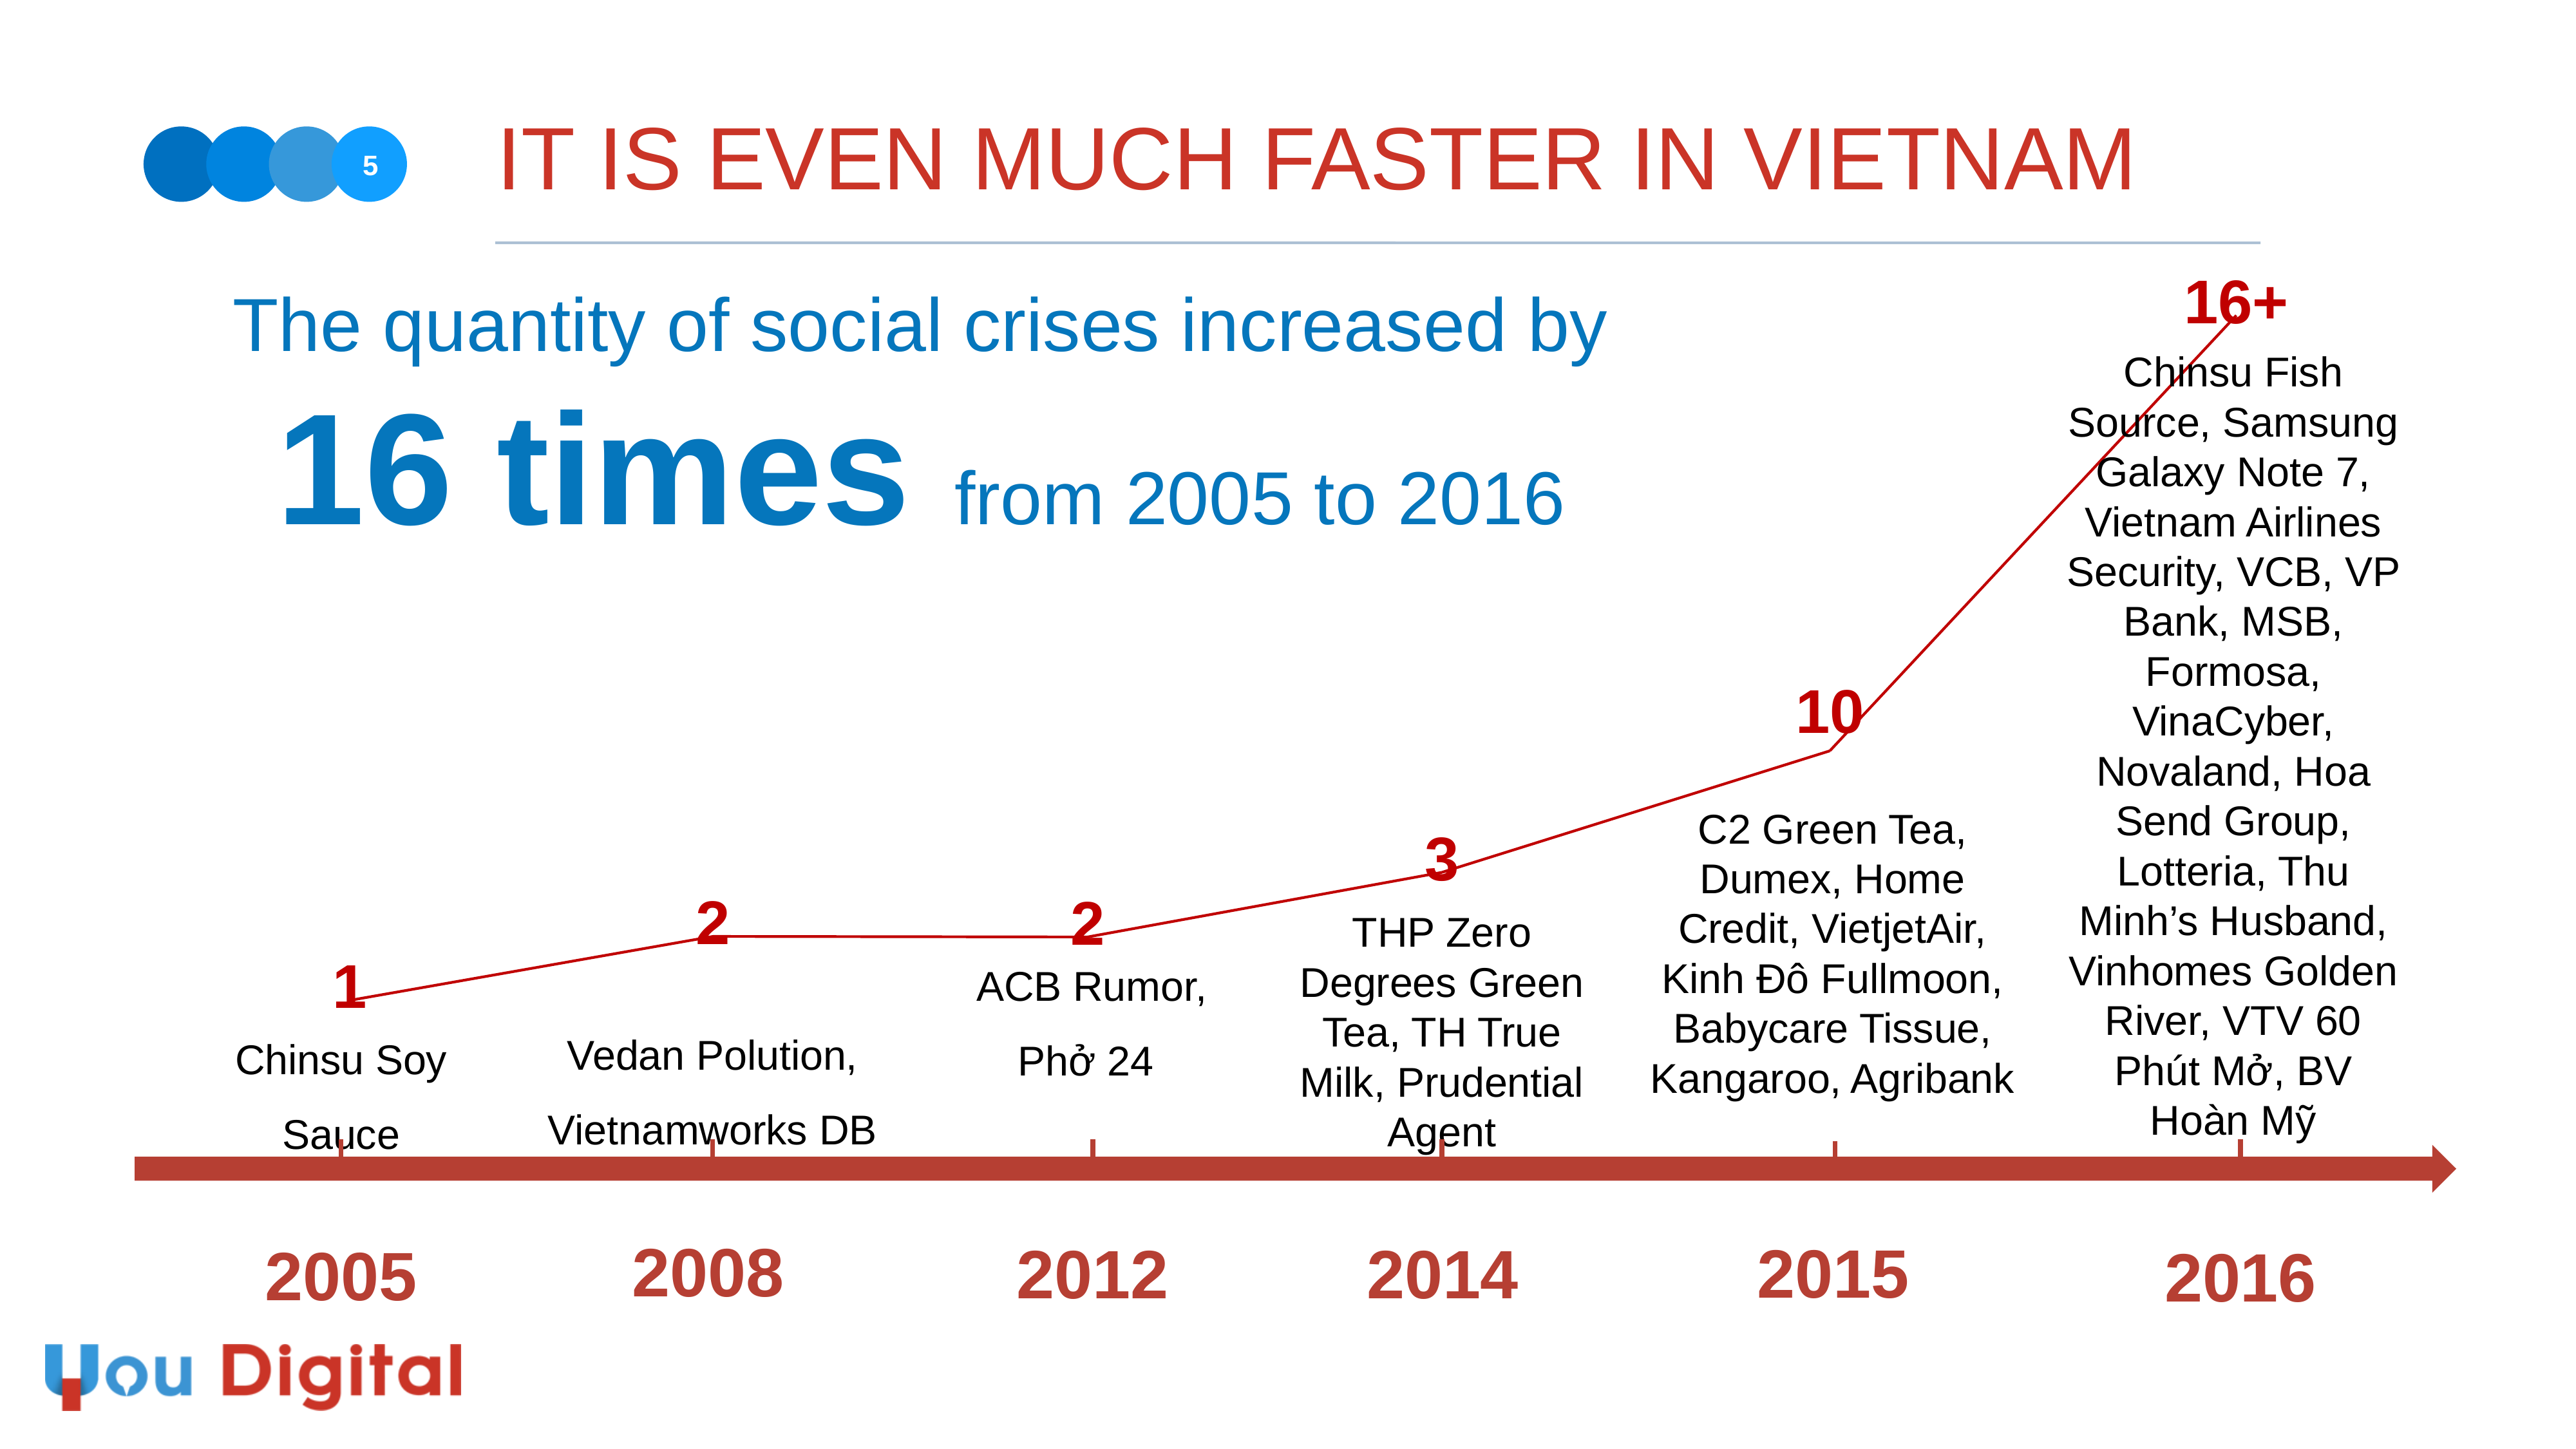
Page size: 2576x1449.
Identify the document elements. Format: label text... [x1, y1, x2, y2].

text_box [1441, 750, 1830, 873]
text_box ACB Rumor, Phở 24 [949, 941, 1234, 1125]
text_box Chinsu Soy Sauce [158, 995, 491, 1064]
text_box 2016 [2123, 1180, 2358, 1287]
text_box [1446, 1157, 1832, 1181]
text_box 1 [234, 897, 465, 995]
text_box [135, 1157, 339, 1181]
text_box 2015 [1716, 1176, 1951, 1283]
text_box 2012 [975, 1177, 1211, 1284]
title IT IS EVEN MUCH FASTER IN VIETNAM [491, 95, 2436, 216]
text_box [349, 936, 714, 1001]
text_box [717, 1157, 1090, 1181]
text_box 2008 [591, 1175, 826, 1282]
text_box [1099, 1157, 1439, 1181]
text_box The quantity of social crises increased by 16 times from 2005 to 2016 [101, 263, 1741, 560]
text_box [1830, 315, 2237, 752]
text_box Vedan Polution, Vietnamworks DB [491, 990, 934, 1125]
text_box 2 [972, 833, 1203, 922]
text_box 16+ [2121, 212, 2352, 316]
text_box 2 [598, 833, 828, 931]
text_box 2005 [225, 1179, 457, 1282]
text_box ACB Rumor, Phở 24 [949, 922, 1084, 931]
text_box 2014 [1325, 1177, 1560, 1284]
text_box [1840, 1157, 2240, 1181]
text_box C2 Green Tea, Dumex, Home Credit, VietjetAir, Kinh Đô Fullmoon, Babycare Tissue, Kangaroo, Agribank [1611, 790, 2054, 1076]
slide_number 5 [349, 141, 393, 187]
text_box Chinsu Fish Source, Samsung Galaxy Note 7, Vietnam Airlines Security, VCB, VP Bank, MSB, Formosa, VinaCyber, Novaland, Hoa Send Group, Lotteria, Thu Minh’s Husband, Vinhomes Golden River, VTV 60 Phút Mở, BV Hoàn Mỹ [2040, 332, 2427, 1001]
text_box THP Zero Degrees Green Tea, TH True Milk, Prudential Agent [1253, 893, 1631, 1084]
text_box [1087, 872, 1443, 938]
text_box 3 [1327, 769, 1438, 867]
text_box [2244, 1144, 2457, 1193]
text_box 10 [1714, 622, 1826, 746]
text_box [345, 1157, 710, 1181]
picture [45, 1344, 461, 1411]
